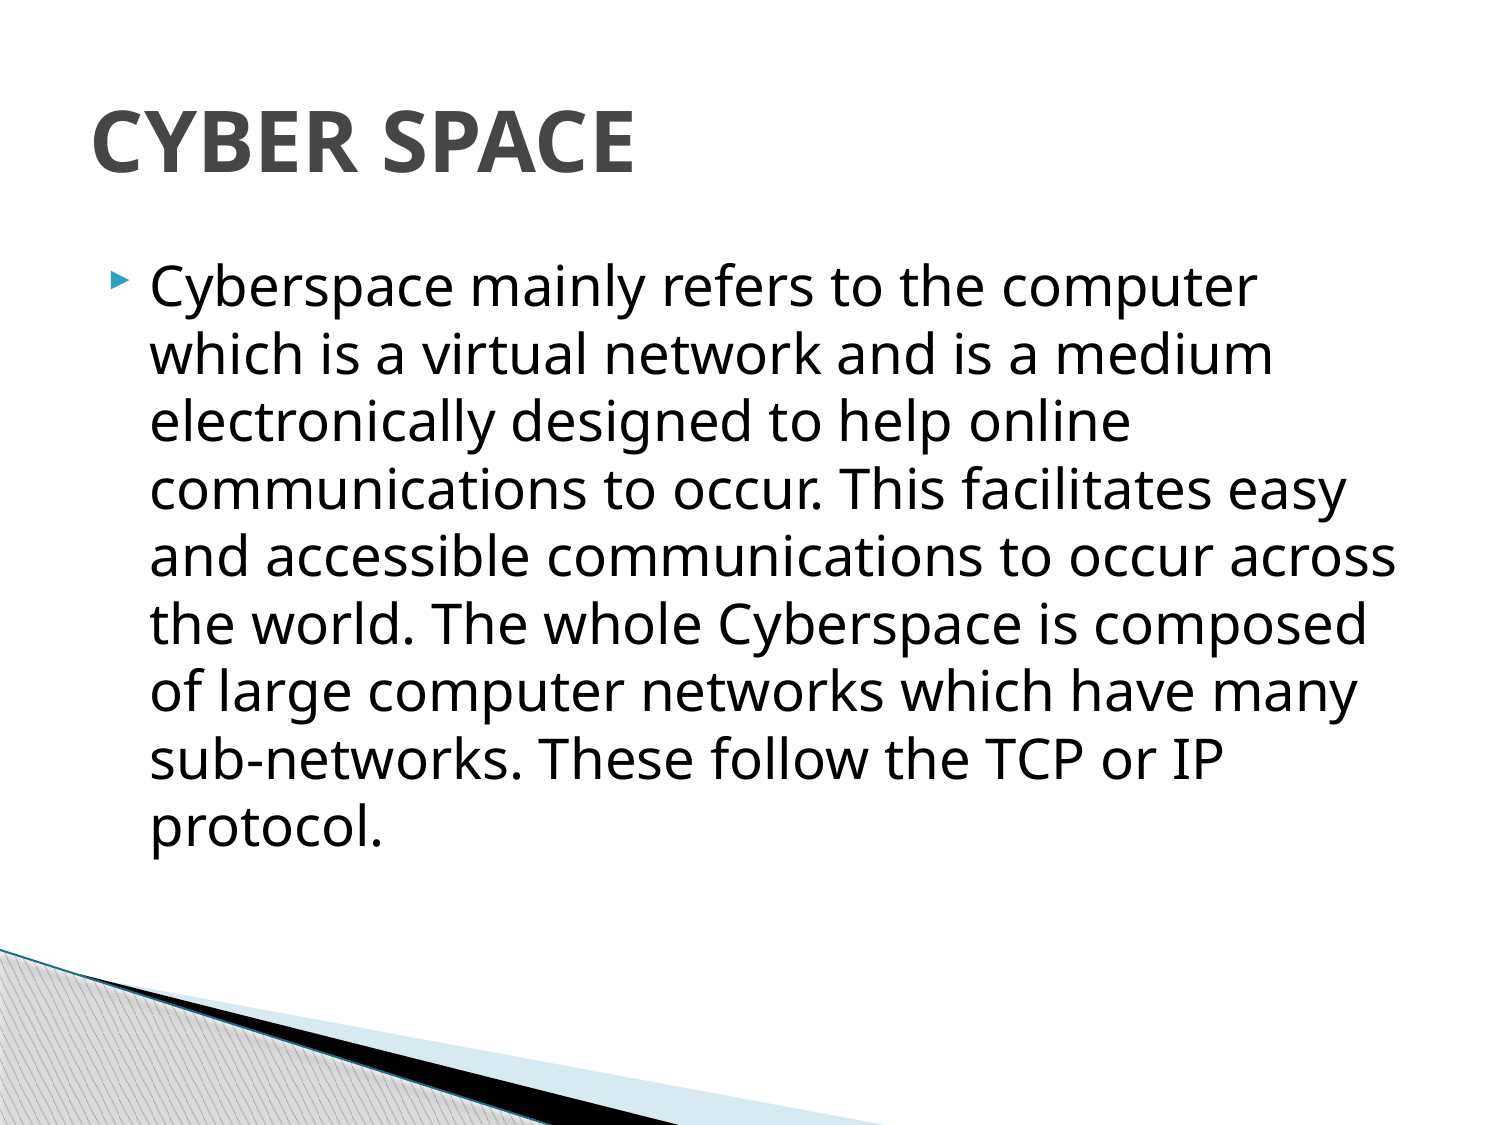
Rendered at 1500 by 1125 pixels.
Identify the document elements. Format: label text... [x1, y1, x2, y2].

list Cyberspace mainly refers to the computer which is a virtual network and is a medium electronically designed to help online communications to occur. This facilitates easy and accessible communications to occur across the world. The whole Cyberspace is composed of large computer networks which have many sub-networks. These follow the TCP or IP protocol. [75, 243, 1425, 986]
title CYBER SPACE [75, 45, 1425, 233]
